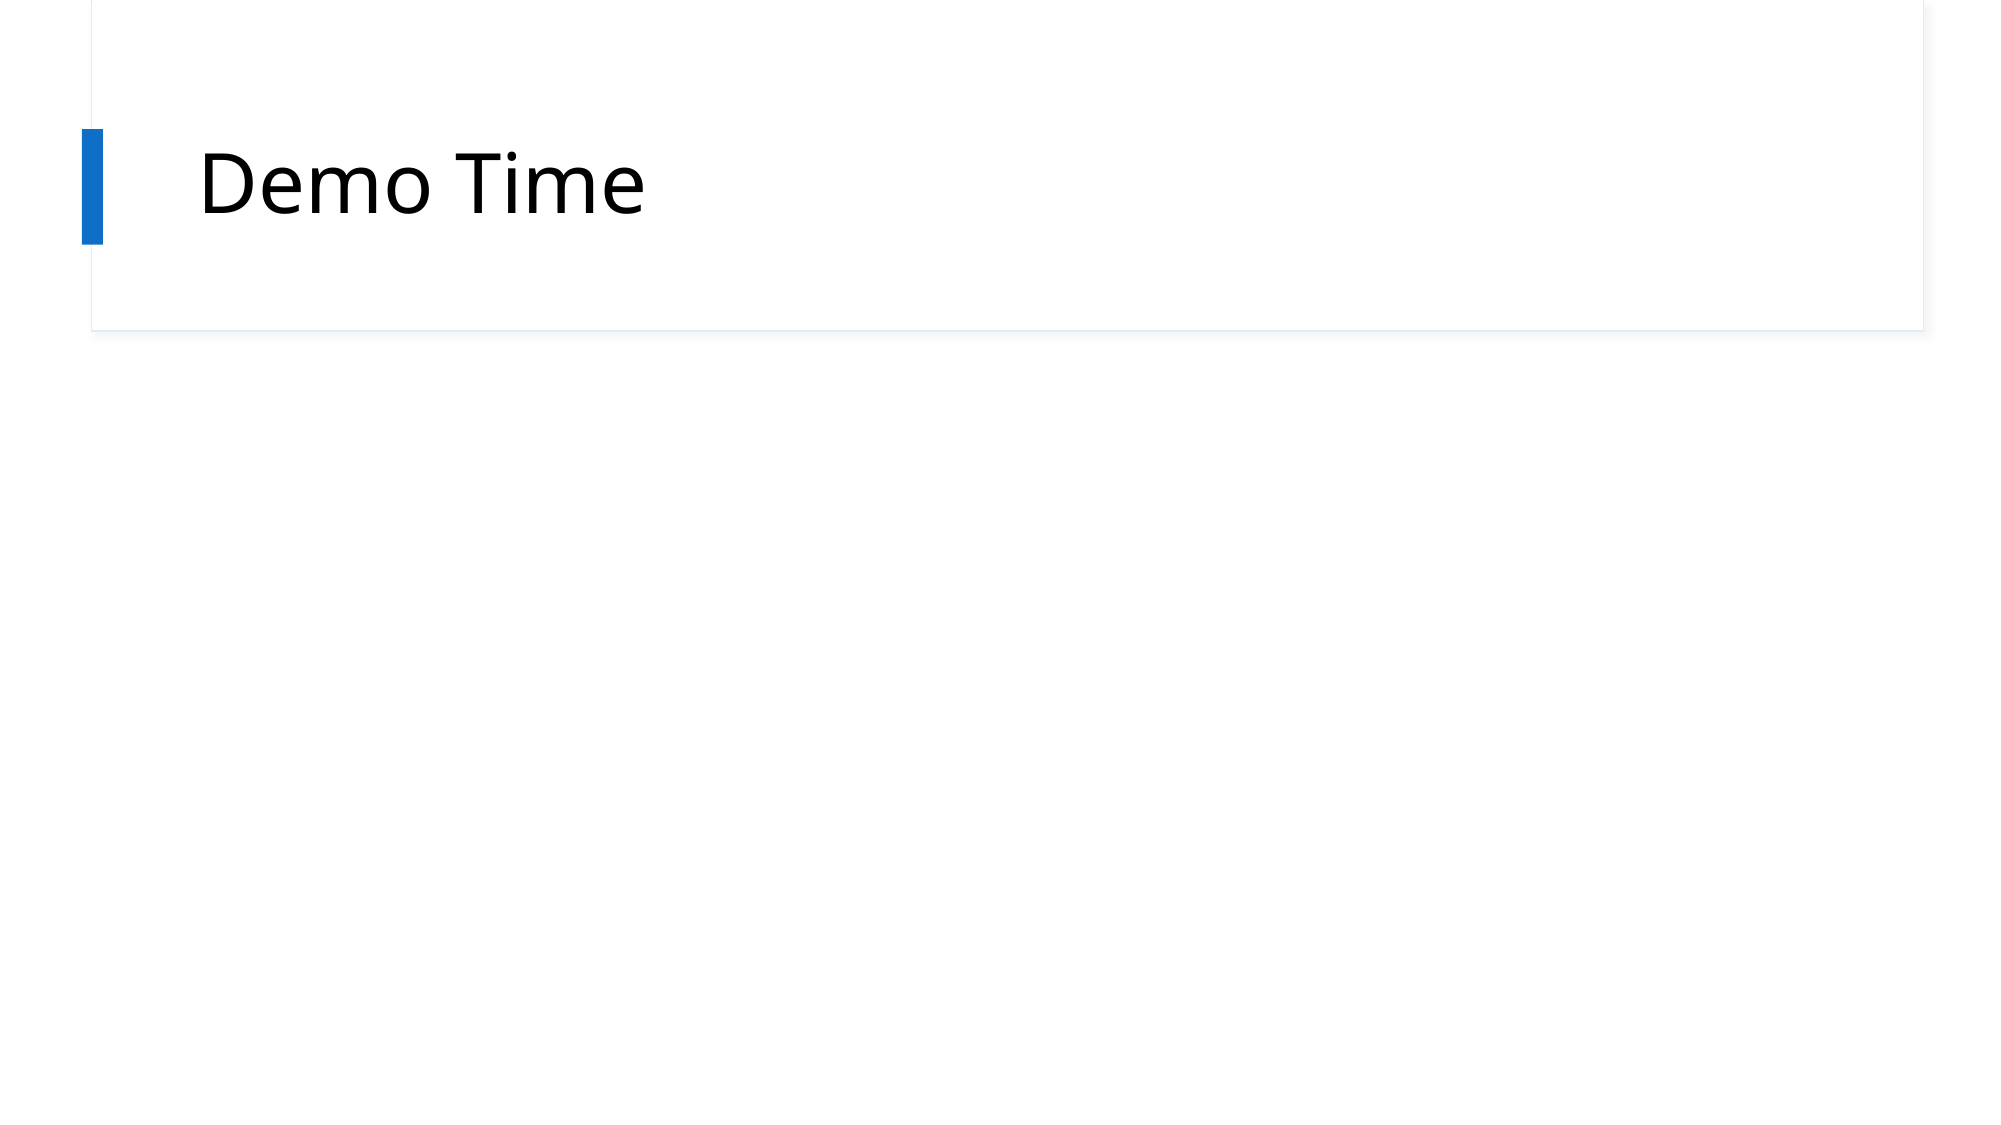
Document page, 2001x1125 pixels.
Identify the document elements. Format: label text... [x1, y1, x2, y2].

title Demo Time [183, 90, 1851, 284]
